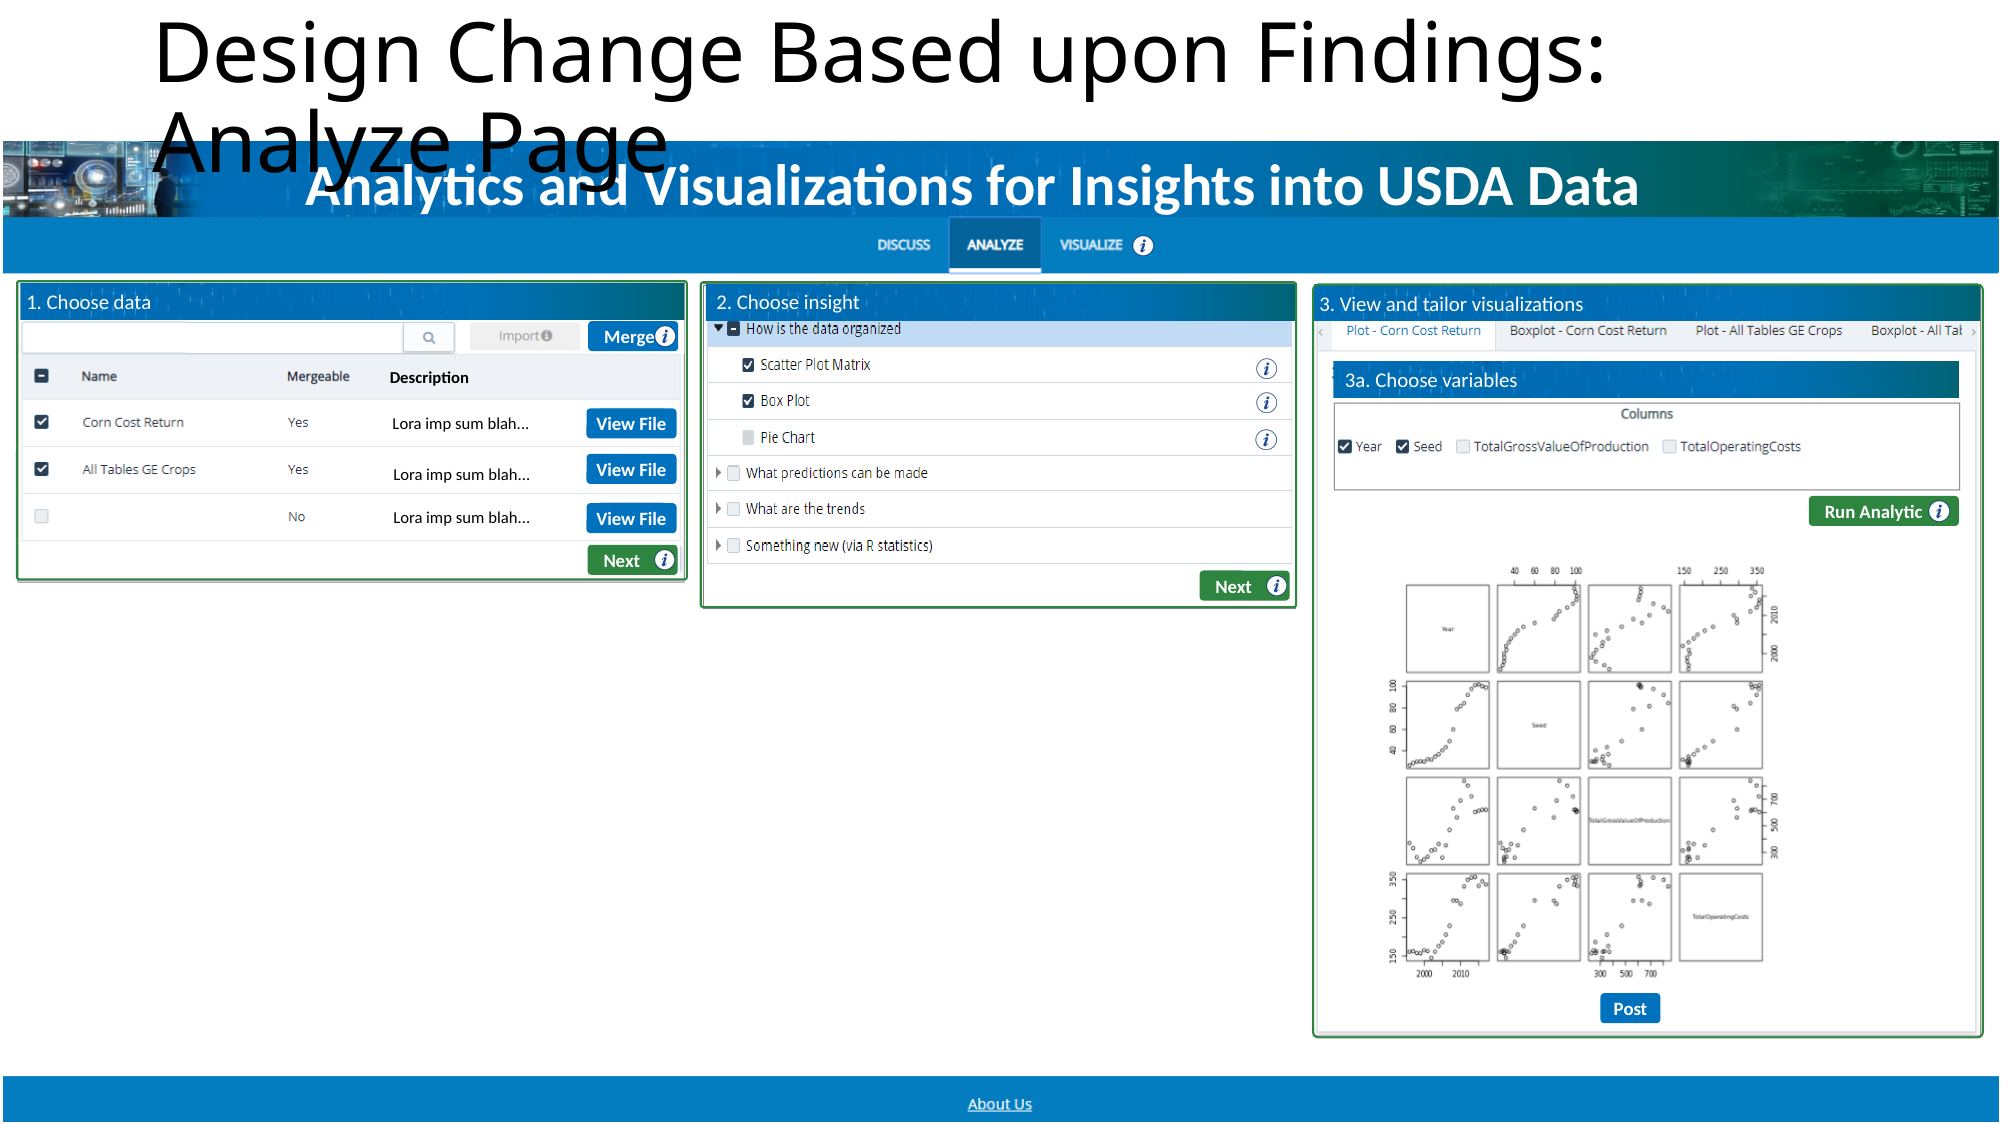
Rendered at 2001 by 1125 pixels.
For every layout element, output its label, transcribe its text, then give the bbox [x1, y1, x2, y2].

picture [3, 141, 1999, 1122]
picture [1418, 167, 1440, 205]
picture [1480, 168, 1512, 204]
picture [1335, 177, 1362, 205]
picture [1531, 168, 1562, 204]
picture [1447, 168, 1478, 204]
picture [1286, 177, 1310, 204]
picture [1314, 169, 1331, 205]
text_box Design Change Based upon Findings: Analyze Page [137, 3, 1863, 131]
picture [1381, 168, 1411, 205]
